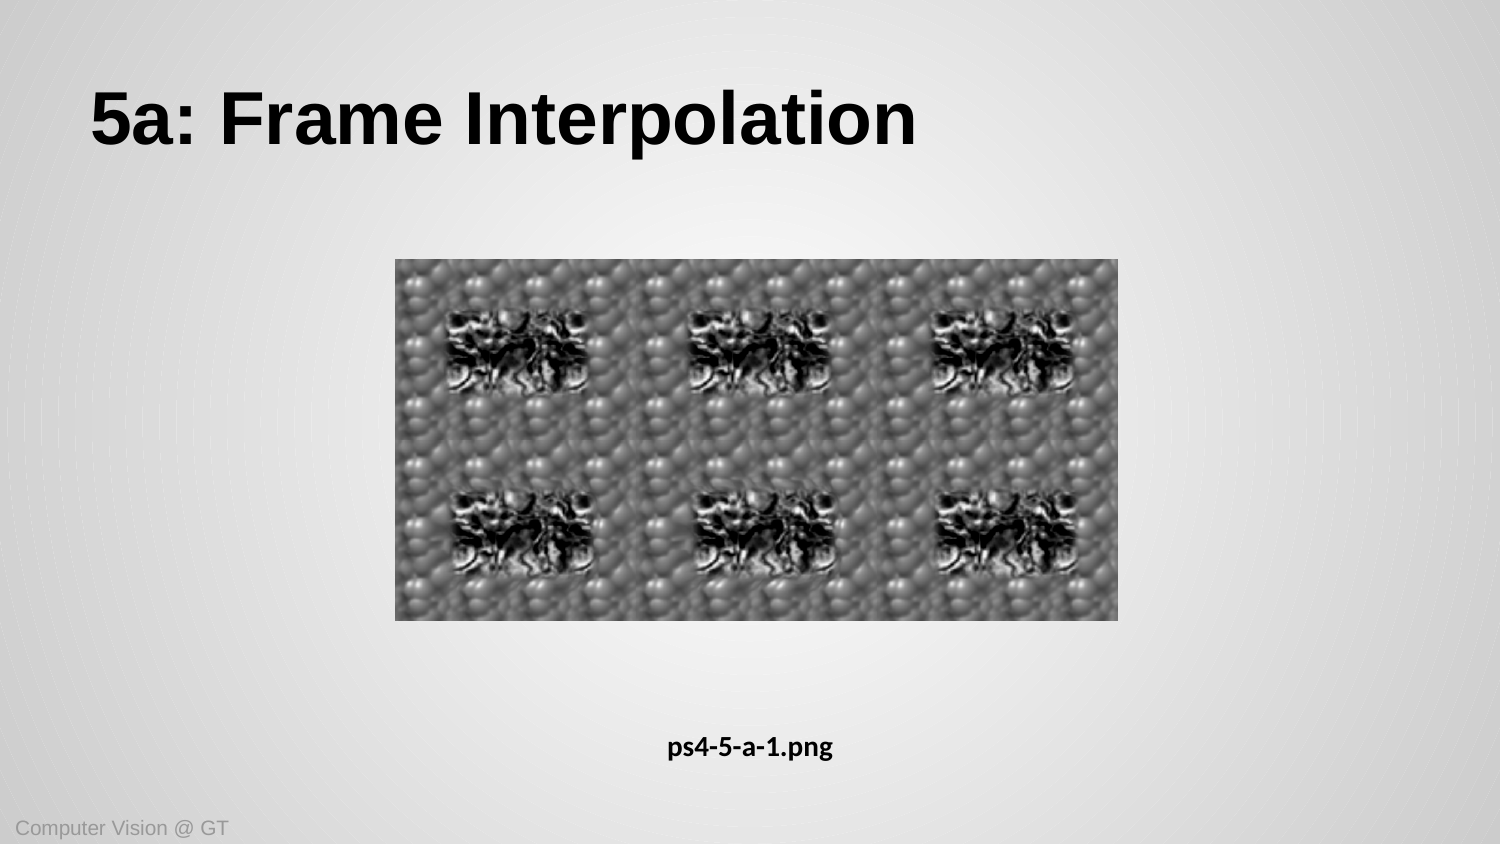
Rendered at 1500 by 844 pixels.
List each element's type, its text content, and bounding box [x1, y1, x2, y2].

picture [395, 258, 1118, 621]
text_box ps4-5-a-1.png [395, 707, 1105, 791]
text_box Computer Vision @ GT [0, 811, 422, 844]
title 5a: Frame Interpolation [75, 33, 1425, 175]
